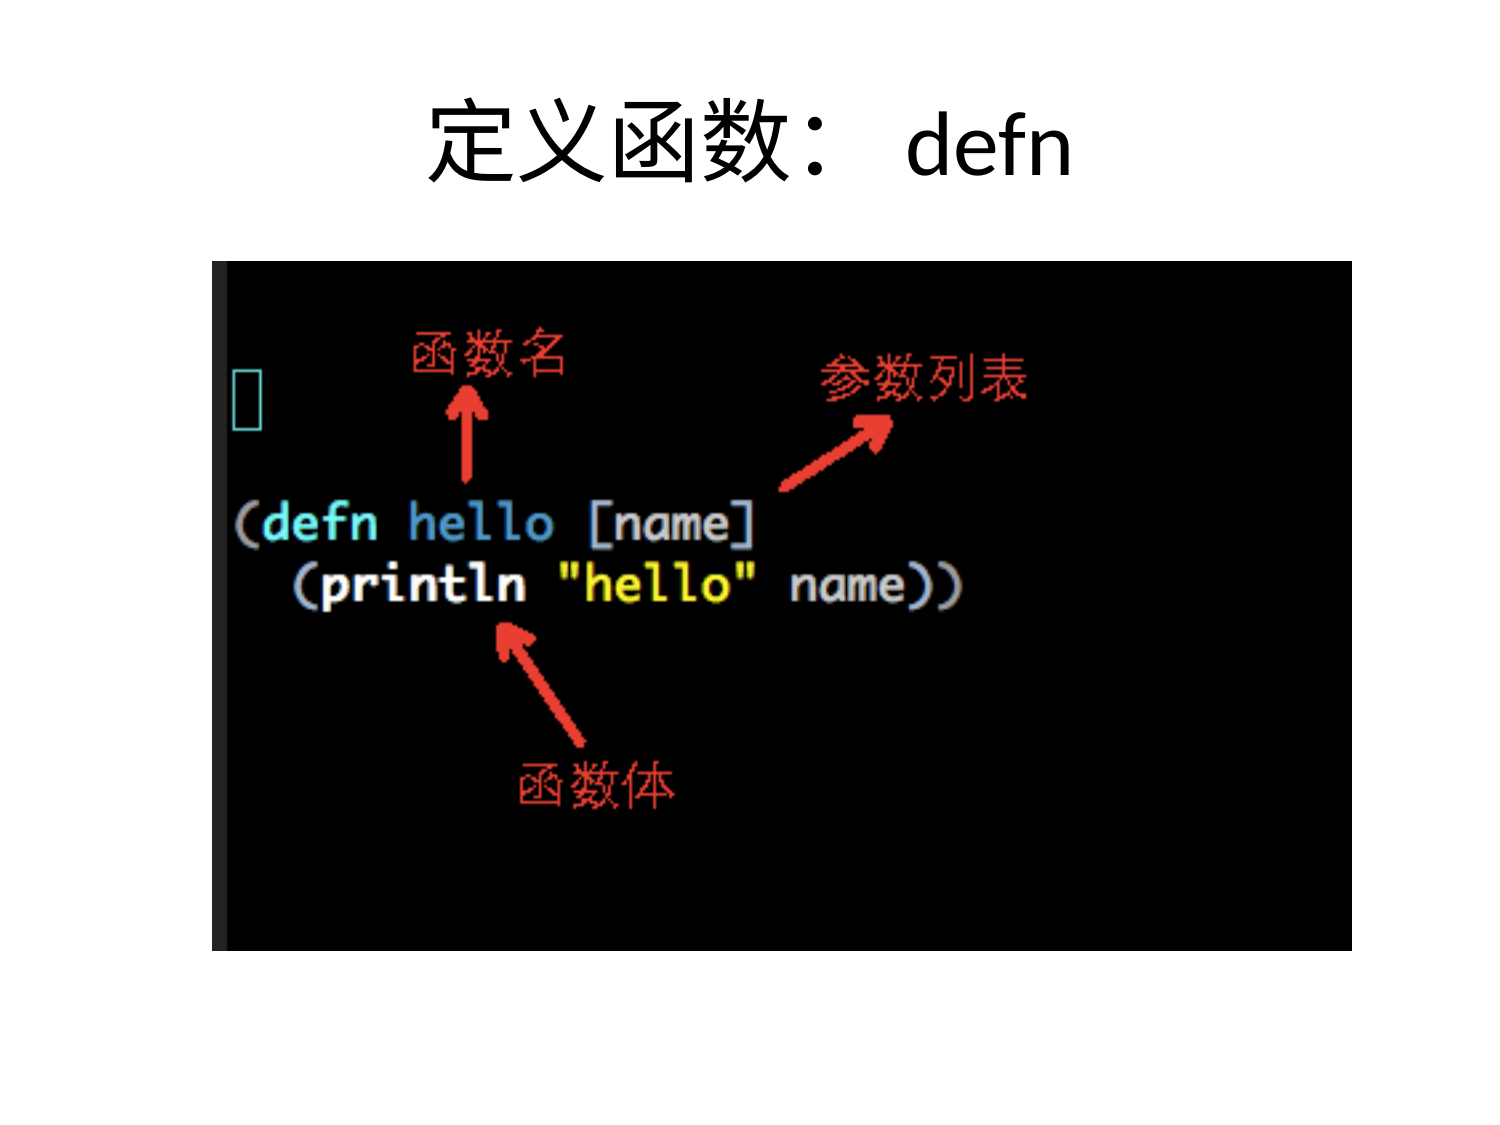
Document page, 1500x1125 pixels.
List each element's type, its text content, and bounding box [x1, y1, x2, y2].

picture [212, 260, 1352, 951]
title 定义函数：defn [75, 45, 1425, 233]
